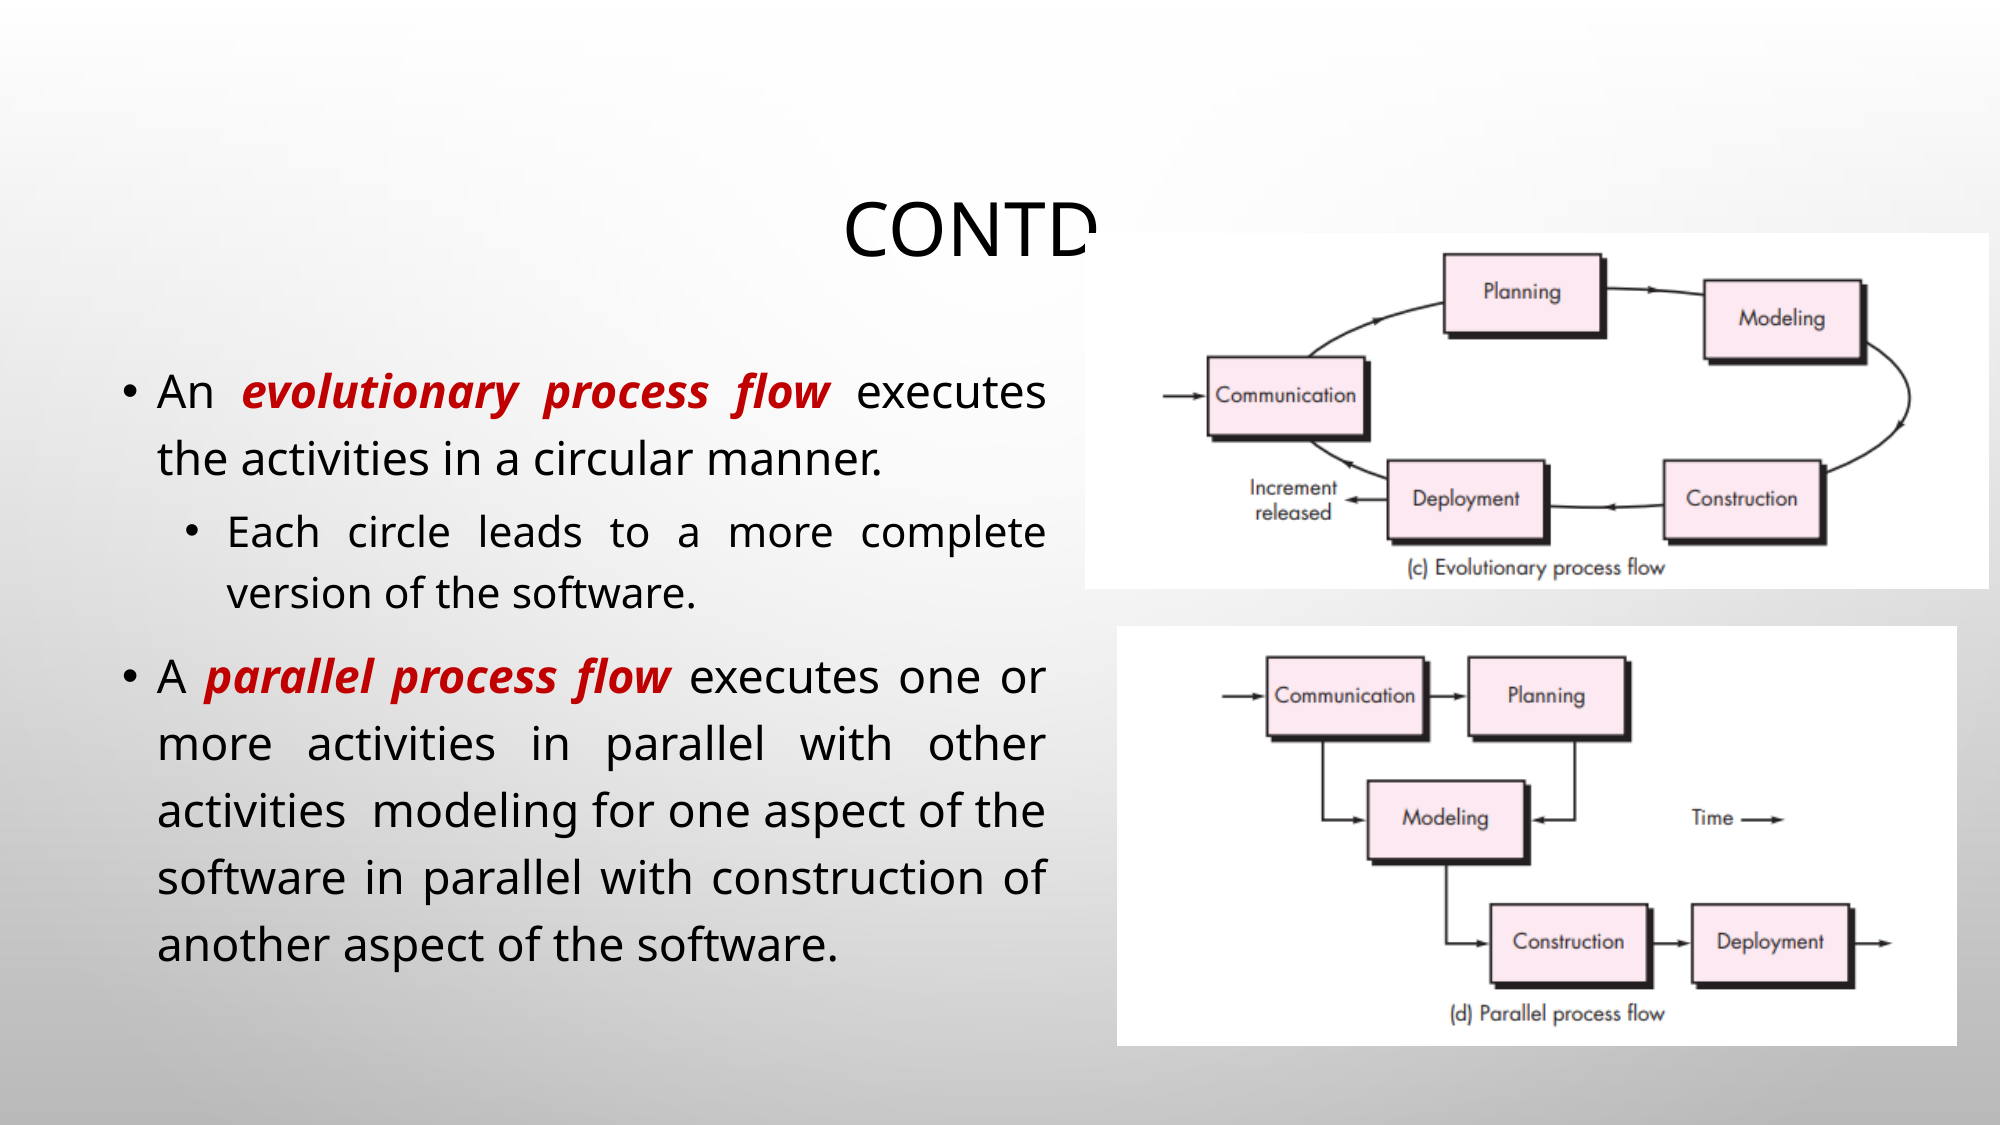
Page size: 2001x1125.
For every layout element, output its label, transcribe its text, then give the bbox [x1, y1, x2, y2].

list An evolutionary process flow executes the activities in a circular manner. Each circle leads to a more complete version of the software. A parallel process flow executes one or more activities in parallel with other activities modeling for one aspect of the software in parallel with construction of another aspect of the software. [107, 343, 1063, 1008]
picture [0, 0, 2000, 1125]
title Contd… [149, 101, 1851, 364]
